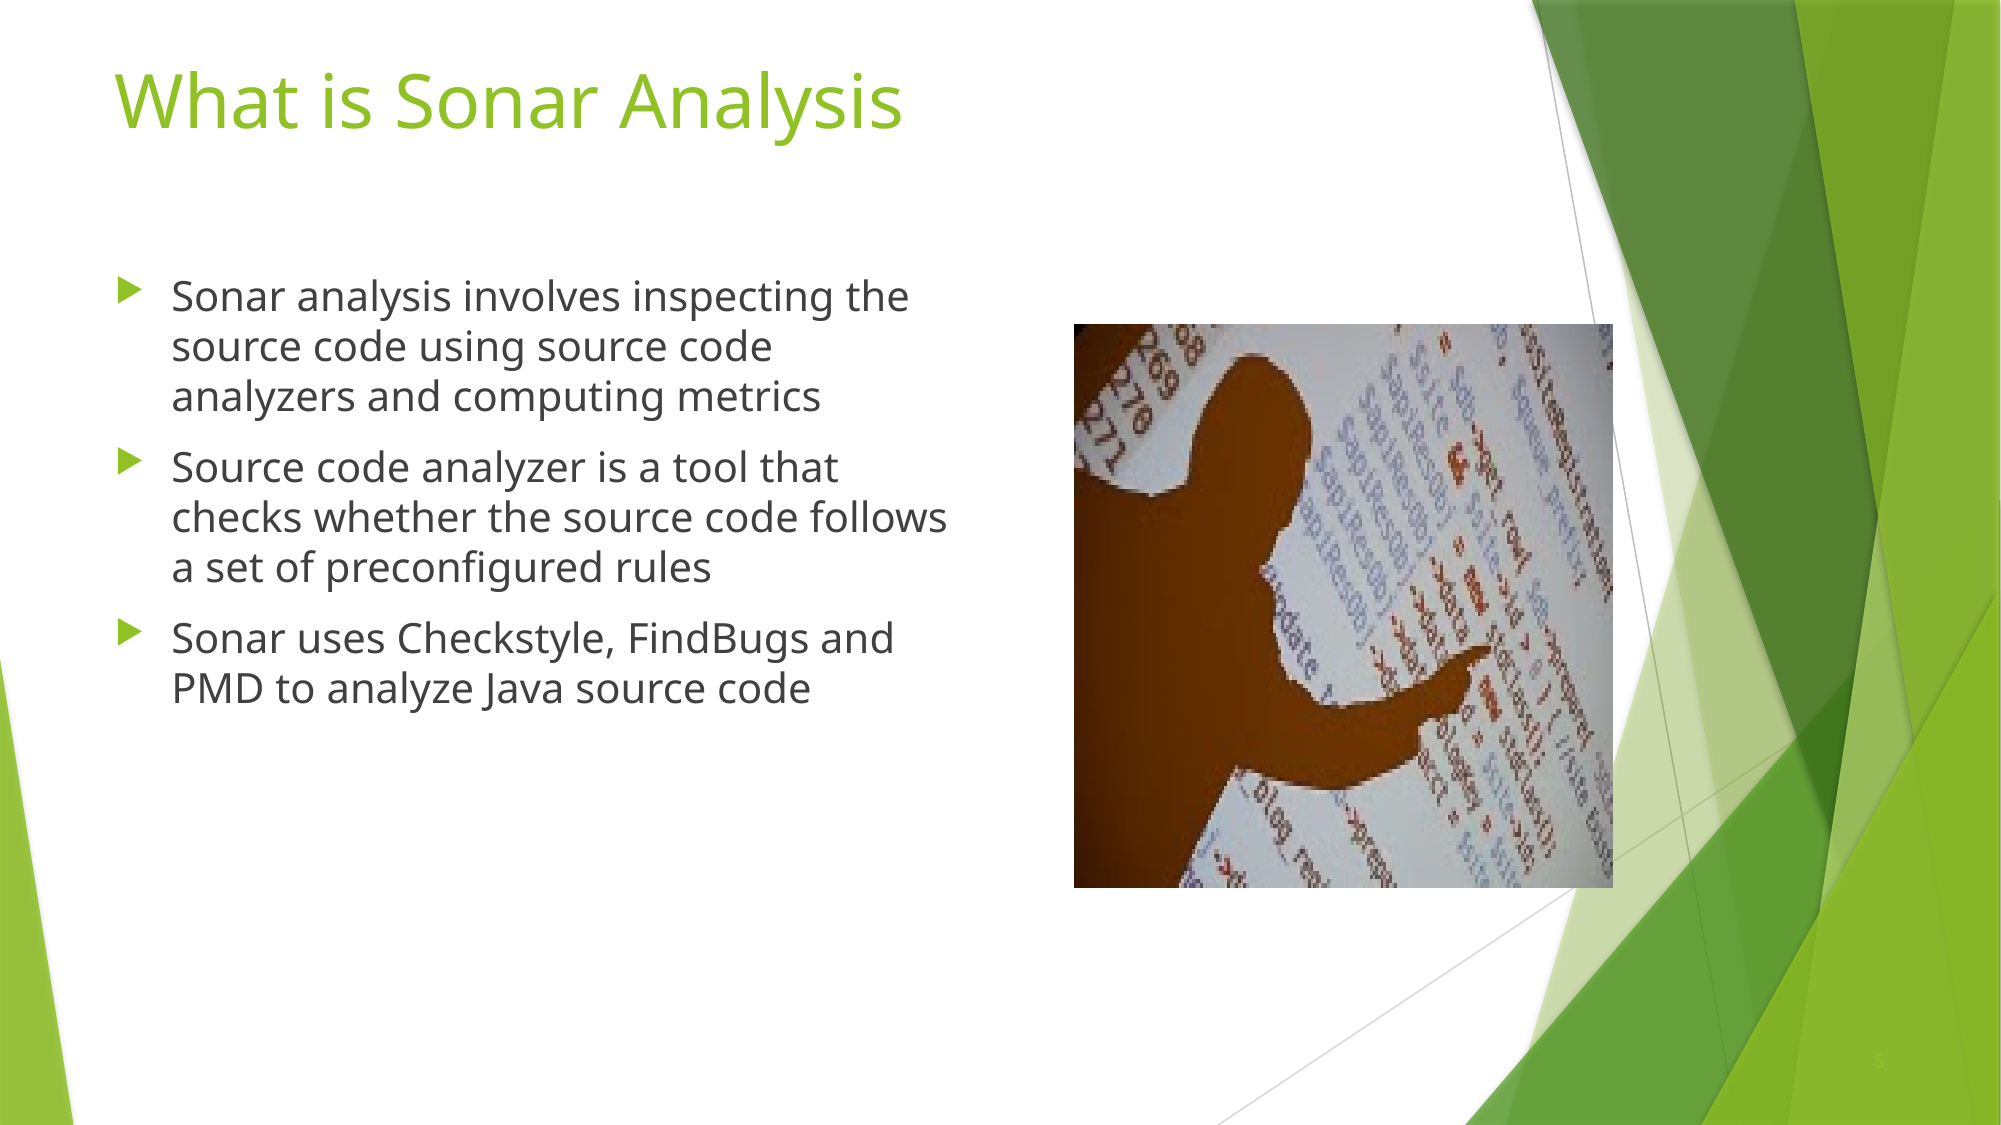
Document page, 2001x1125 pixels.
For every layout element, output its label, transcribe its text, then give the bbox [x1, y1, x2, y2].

title What is Sonar Analysis [99, 45, 1900, 233]
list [1074, 324, 1613, 888]
list Sonar analysis involves inspecting the source code using source code analyzers and computing metrics Source code analyzer is a tool that checks whether the source code follows a set of preconfigured rules Sonar uses Checkstyle, FindBugs and PMD to analyze Java source code [99, 262, 984, 1006]
slide_number 5 [1433, 1025, 1900, 1100]
